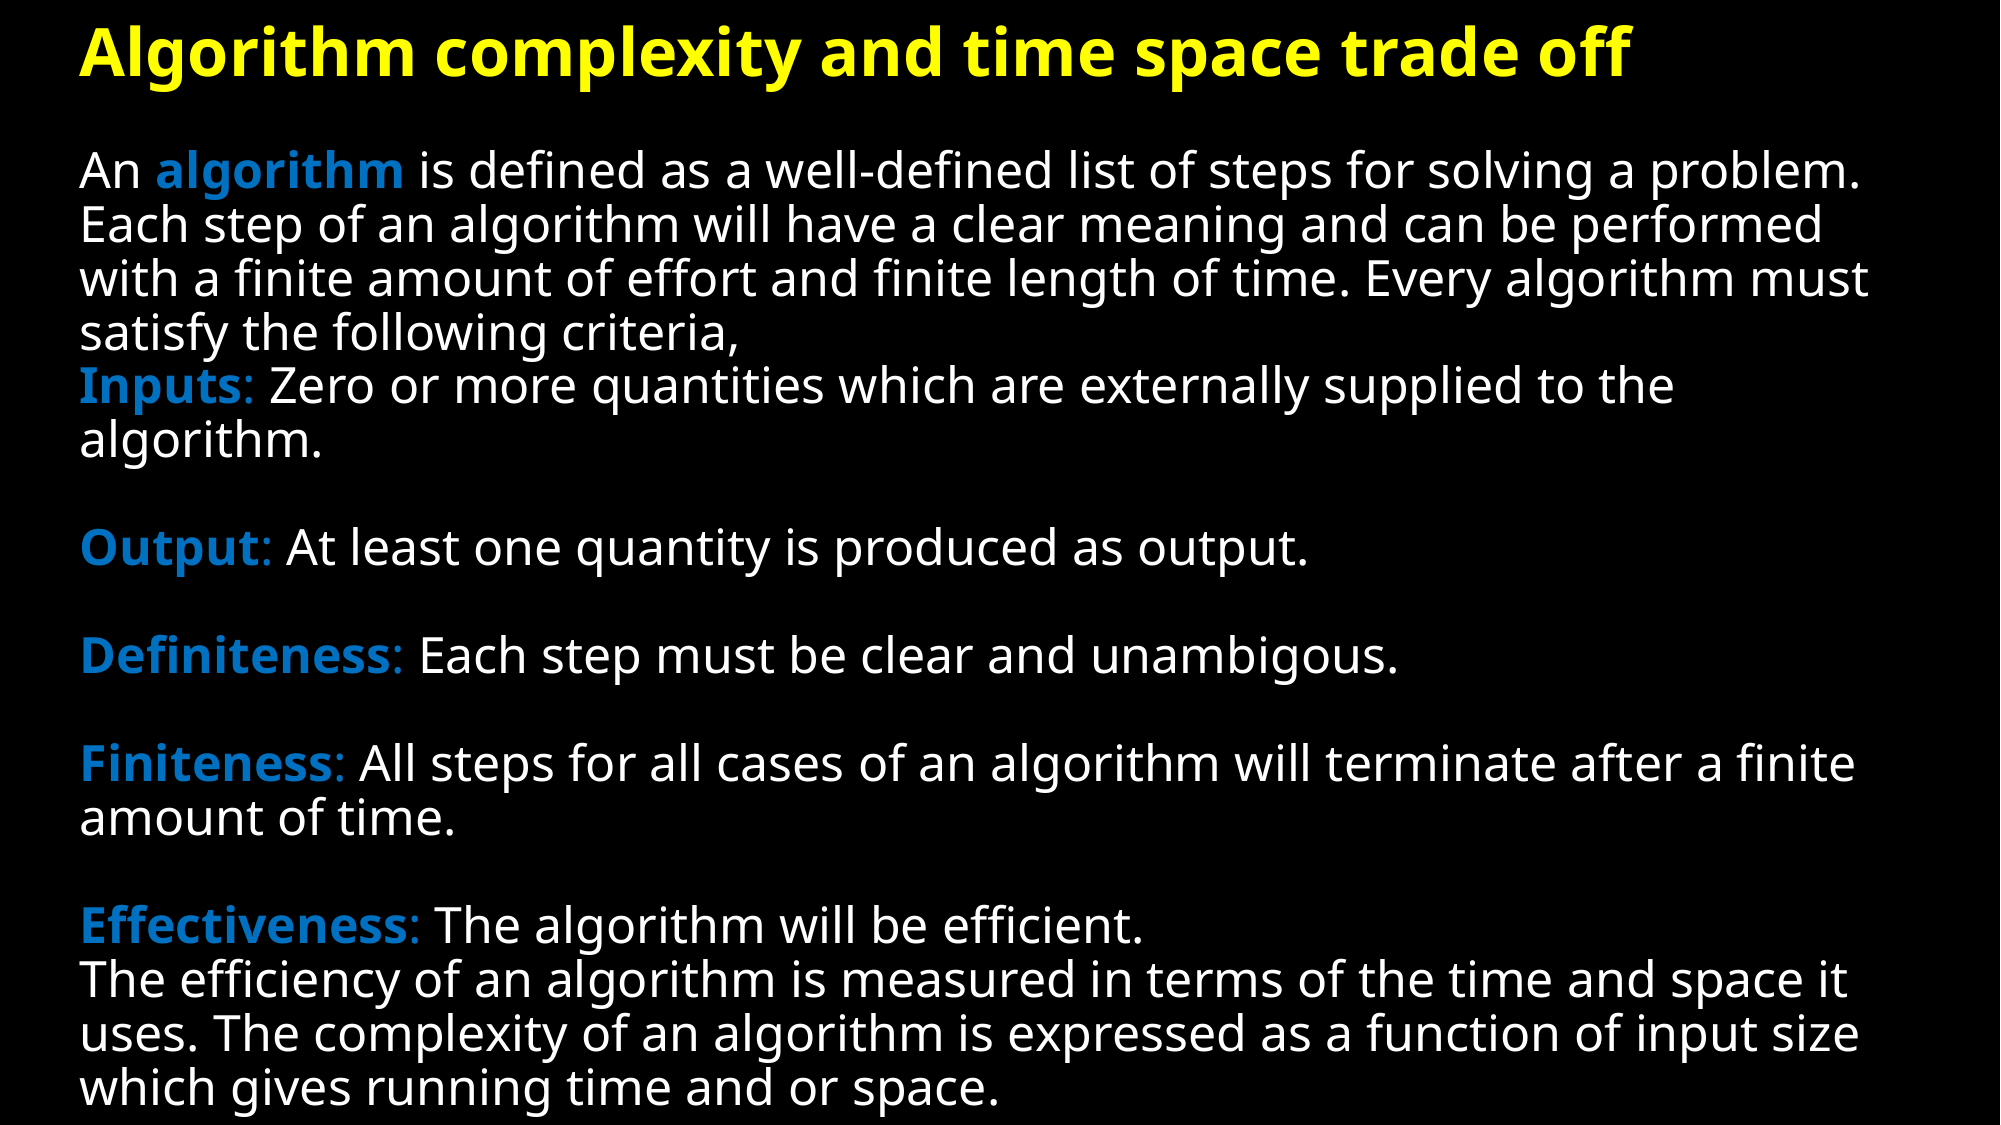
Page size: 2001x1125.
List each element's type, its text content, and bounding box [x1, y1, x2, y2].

title Algorithm complexity and time space trade off An algorithm is defined as a well-defined list of steps for solving a problem. Each step of an algorithm will have a clear meaning and can be performed with a finite amount of effort and finite length of time. Every algorithm must satisfy the following criteria, Inputs: Zero or more quantities which are externally supplied to the algorithm. Output: At least one quantity is produced as output. Definiteness: Each step must be clear and unambigous. Finiteness: All steps for all cases of an algorithm will terminate after a finite amount of time. Effectiveness: The algorithm will be efficient. The efficiency of an algorithm is measured in terms of the time and space it uses. The complexity of an algorithm is expressed as a function of input size which gives running time and or space. [64, 36, 1935, 1125]
